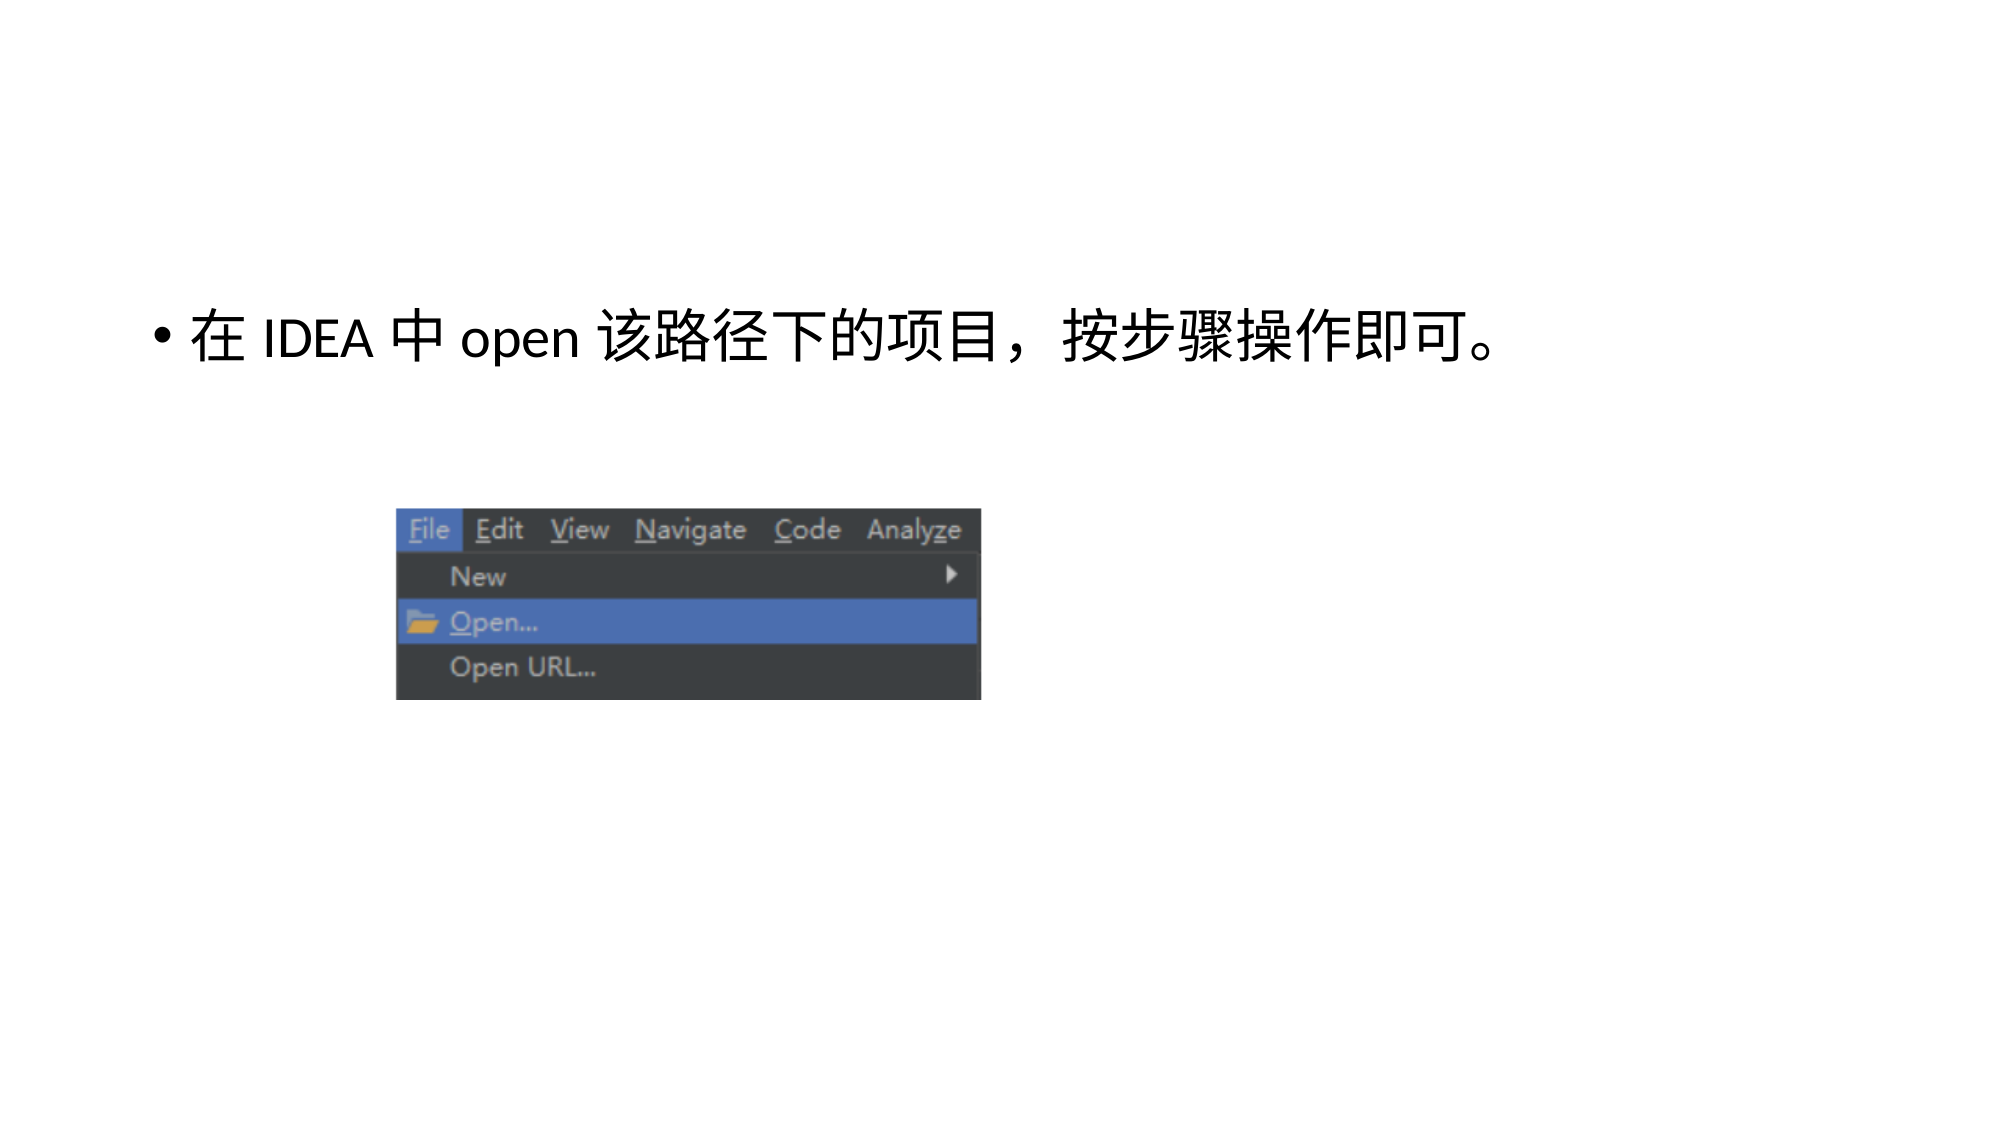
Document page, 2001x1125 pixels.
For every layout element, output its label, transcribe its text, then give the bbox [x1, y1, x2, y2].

picture [387, 504, 1019, 700]
list 在IDEA中open该路径下的项目，按步骤操作即可。 [137, 299, 1863, 1014]
